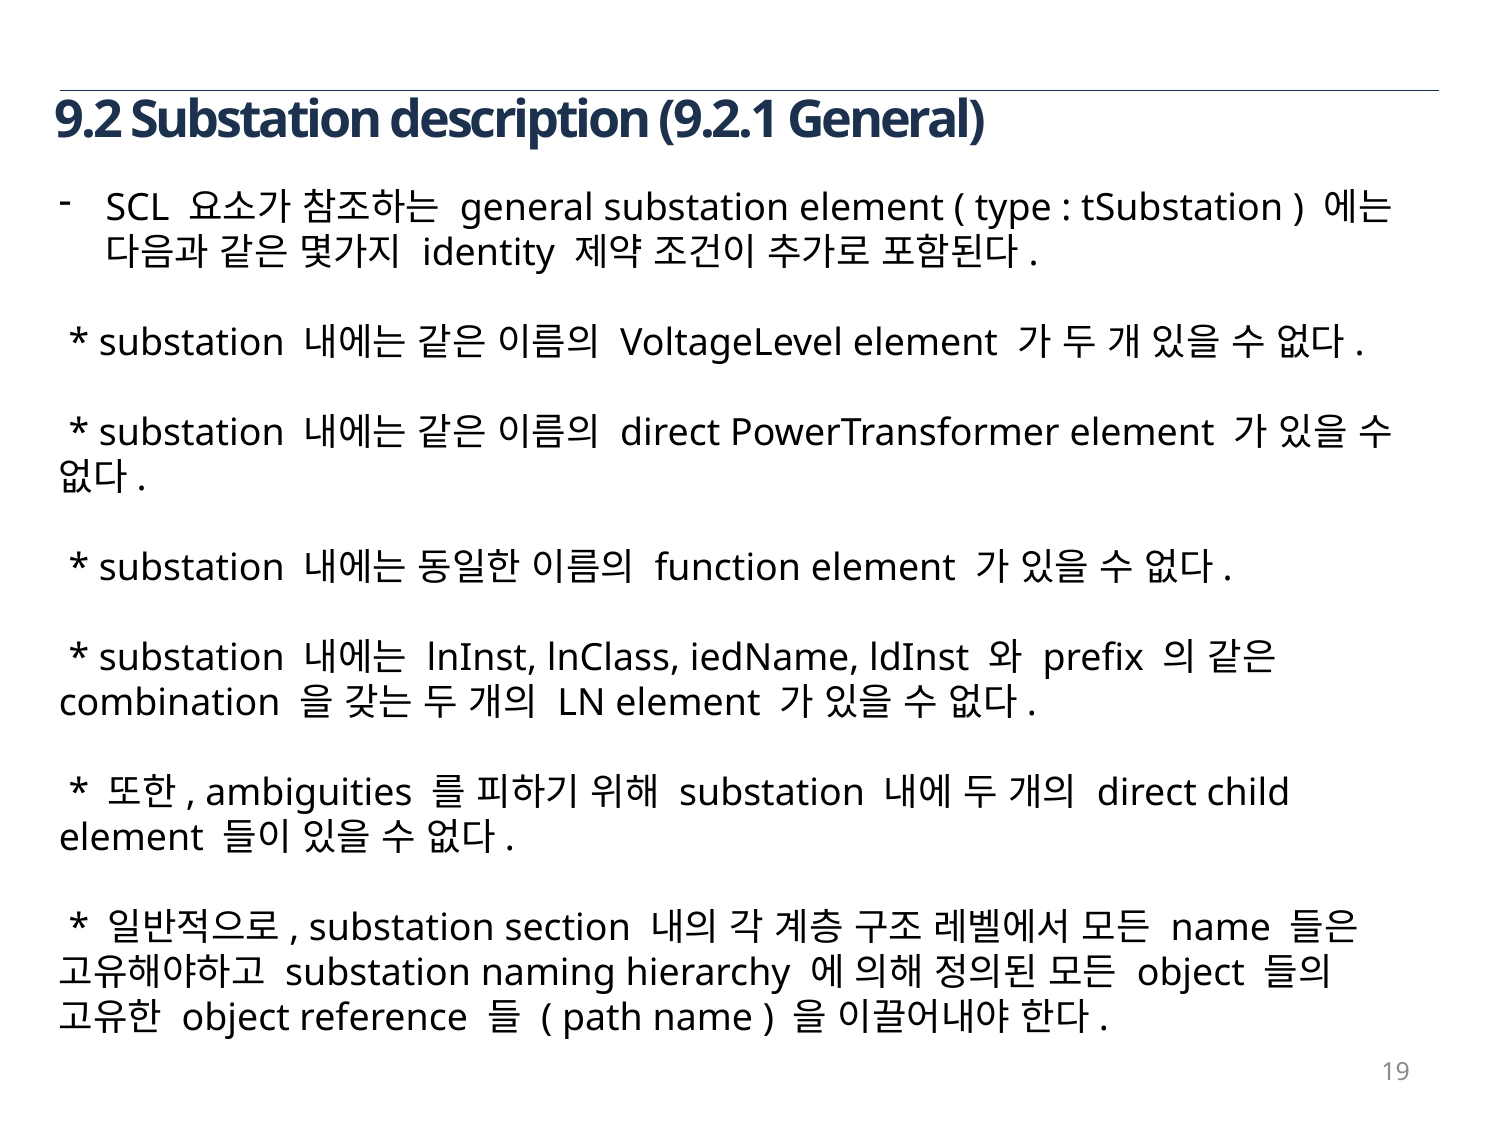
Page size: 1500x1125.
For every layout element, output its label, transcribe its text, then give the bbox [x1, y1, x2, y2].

text_box 9.2 Substation description (9.2.1 General) [40, 68, 1423, 164]
slide_number 19 [1074, 1042, 1425, 1103]
text_box SCL 요소가 참조하는 general substation element ( type : tSubstation ) 에는 다음과 같은 몇가지 identity 제약 조건이 추가로 포함된다. * substation 내에는 같은 이름의 VoltageLevel element 가 두 개 있을 수 없다. * substation 내에는 같은 이름의 direct PowerTransformer element 가 있을 수 없다. * substation 내에는 동일한 이름의 function element 가 있을 수 없다. * substation 내에는 lnInst, lnClass, iedName, ldInst 와 prefix 의 같은 combination 을 갖는 두 개의 LN element 가 있을 수 없다. * 또한, ambiguities 를 피하기 위해 substation 내에 두 개의 direct child element 들이 있을 수 없다. * 일반적으로, substation section 내의 각 계층 구조 레벨에서 모든 name 들은 고유해야하고 substation naming hierarchy 에 의해 정의된 모든 object 들의 고유한 object reference 들 ( path name ) 을 이끌어내야 한다. [43, 175, 1423, 1046]
